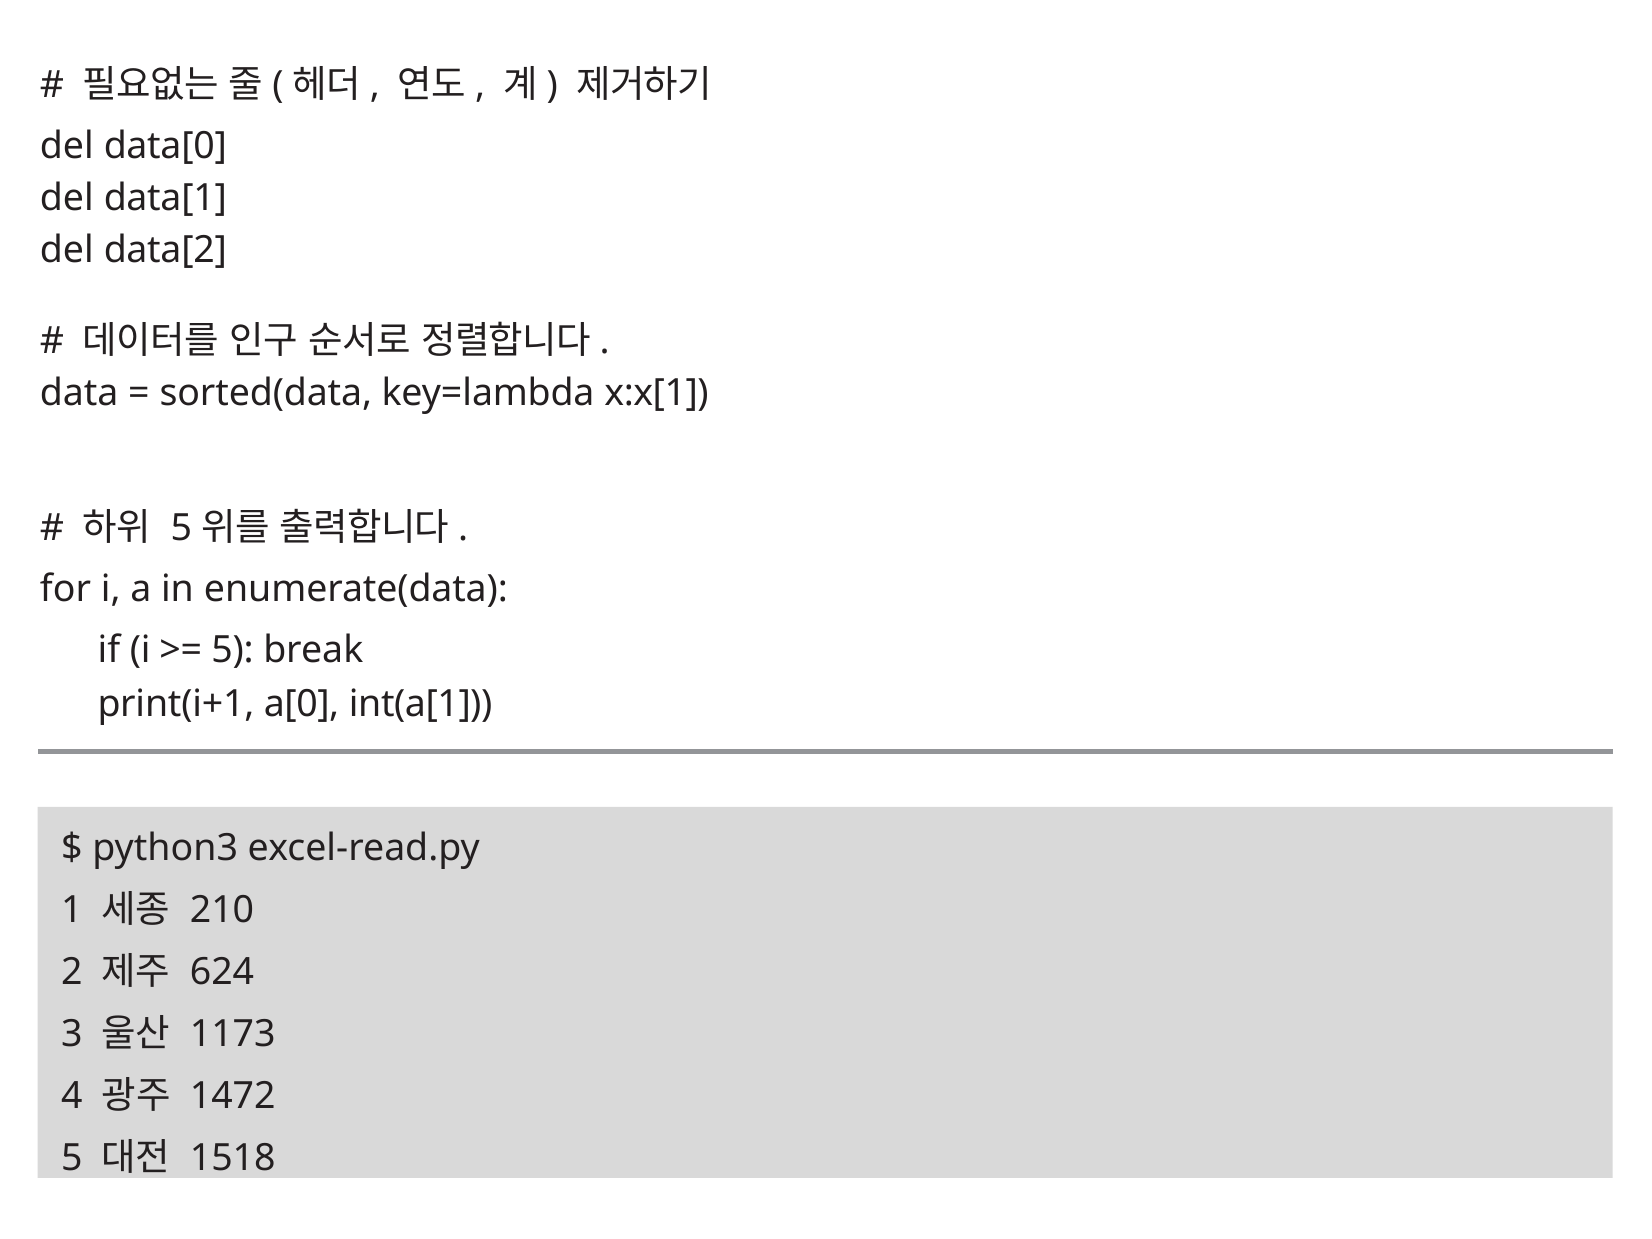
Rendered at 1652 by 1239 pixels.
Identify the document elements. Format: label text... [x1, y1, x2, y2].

text_box $ python3 excel-read.py 1 세종 210 2 제주 624 3 울산 1173 4 광주 1472 5 대전 1518 [37, 806, 1613, 1178]
text_box # 필요없는 줄(헤더, 연도, 계) 제거하기 del data[0] del data[1] del data[2] # 데이터를 인구 순서로 정렬합니다. data = sorted(data, key=lambda x:x[1]) # 하위 5위를 출력합니다. for i, a in enumerate(data): if (i >= 5): break print(i+1, a[0], int(a[1])) [38, 44, 1639, 775]
